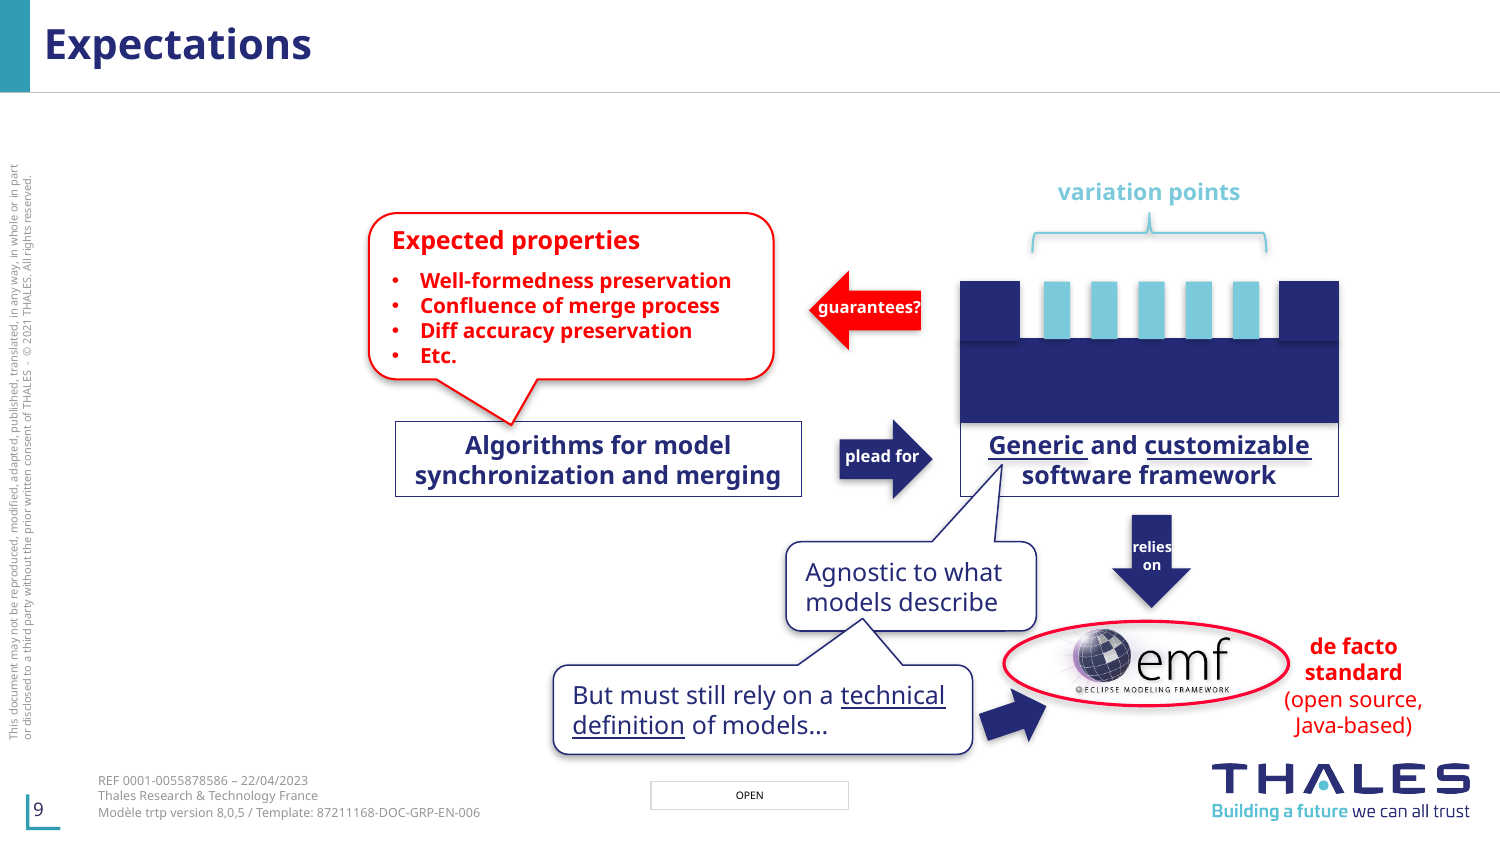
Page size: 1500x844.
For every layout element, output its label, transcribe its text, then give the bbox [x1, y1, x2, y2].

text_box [1111, 514, 1192, 609]
text_box Algorithms for model synchronization and merging [395, 421, 802, 497]
text_box Generic and customizable software framework [960, 429, 1339, 497]
picture [1212, 763, 1470, 821]
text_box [842, 407, 923, 512]
text_box [960, 281, 1020, 341]
text_box But must still rely on a technical definition of models… [552, 617, 974, 756]
text_box [1043, 281, 1071, 340]
text_box [1003, 634, 1041, 693]
text_box [1030, 213, 1269, 253]
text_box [829, 244, 910, 377]
text_box Expected properties Well-formedness preservation Confluence of merge process Diff accuracy preservation Etc. [368, 212, 775, 426]
text_box Agnostic to what models describe [785, 469, 1038, 632]
text_box variation points [1043, 170, 1256, 213]
text_box [960, 338, 1339, 423]
text_box [1091, 281, 1118, 340]
text_box de facto standard (open source, Java-based) [1258, 625, 1450, 745]
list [1046, 616, 1239, 703]
text_box [1185, 281, 1213, 340]
text_box [1244, 632, 1258, 696]
text_box [978, 687, 1046, 743]
text_box [1138, 281, 1165, 340]
text_box [1232, 281, 1260, 340]
text_box [1279, 281, 1339, 341]
title Expectations [43, 0, 1467, 93]
